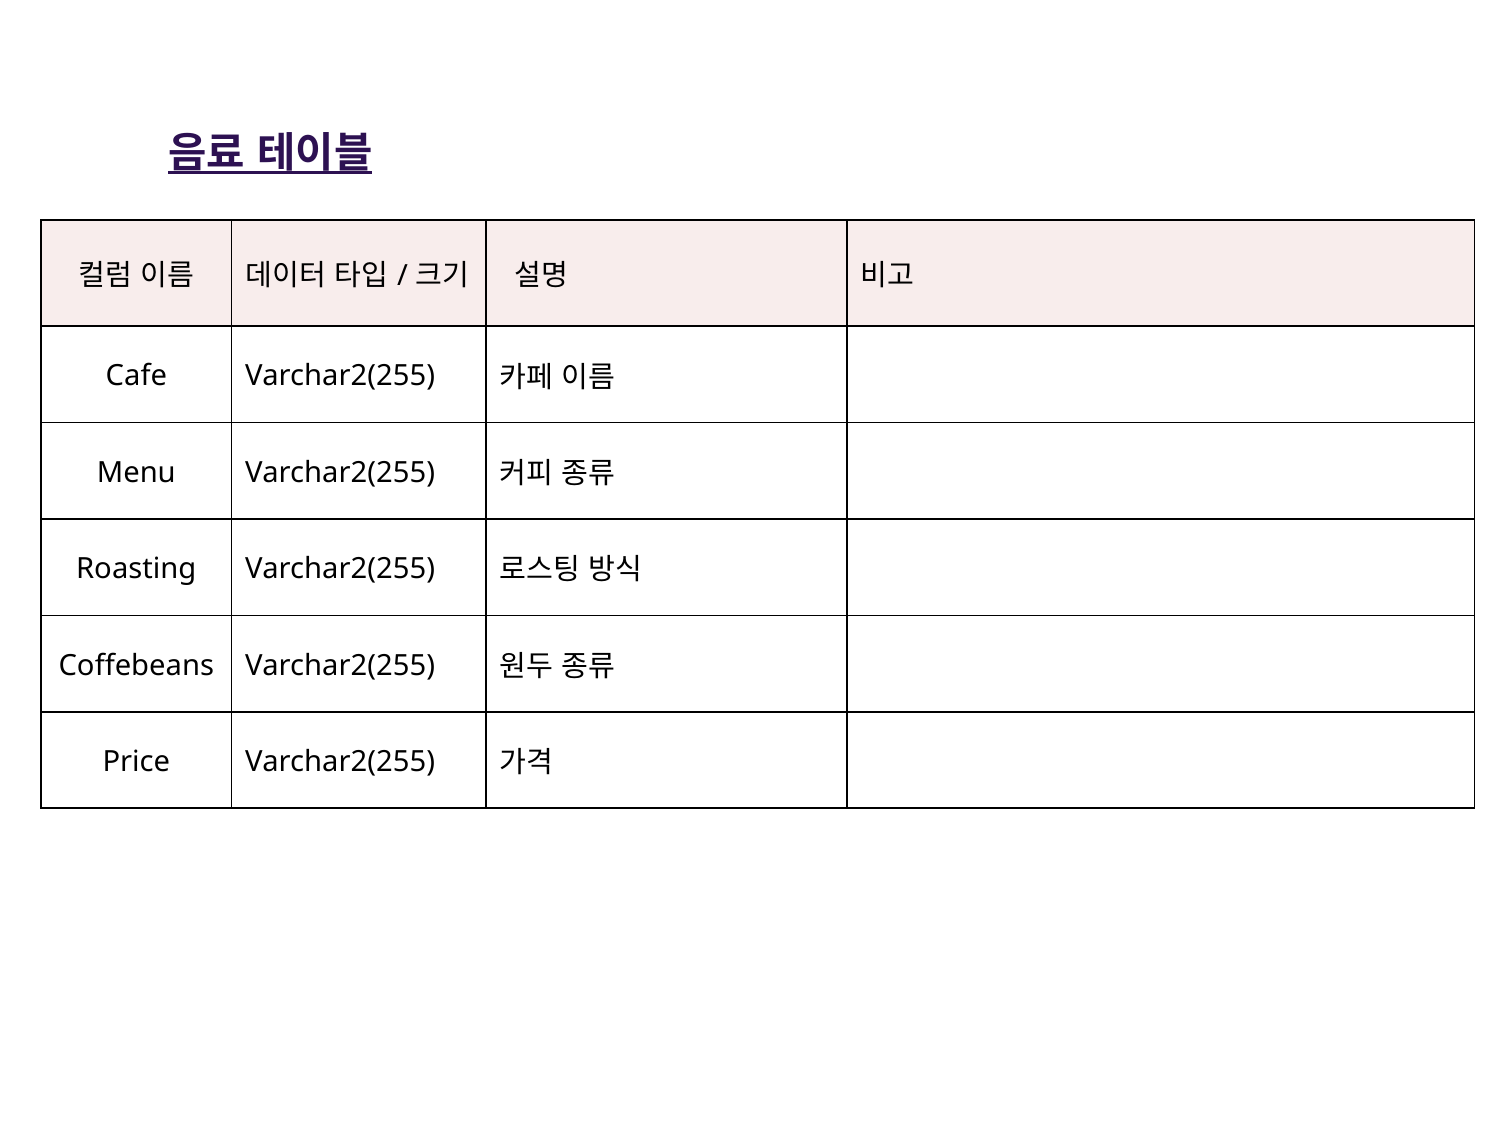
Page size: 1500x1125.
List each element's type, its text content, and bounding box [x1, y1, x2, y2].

table_cell 카페 이름 [487, 327, 846, 422]
table_cell Varchar2(255) [232, 616, 485, 711]
table_cell Menu [42, 423, 231, 518]
table_header 컬럼 이름 [42, 221, 231, 325]
table_cell 커피 종류 [487, 423, 846, 518]
table_cell [848, 327, 1474, 422]
table_cell 가격 [487, 713, 846, 807]
table_cell 로스팅 방식 [487, 520, 846, 615]
table_cell [848, 423, 1474, 518]
table_cell Roasting [42, 520, 231, 615]
table_cell Cafe [42, 327, 231, 422]
table_cell 원두 종류 [487, 616, 846, 711]
table_cell Varchar2(255) [232, 713, 485, 807]
text_box 음료 테이블 [153, 118, 388, 184]
table_cell Price [42, 713, 231, 807]
table_header 비고 [848, 221, 1474, 325]
table_cell [848, 713, 1474, 807]
table_cell Varchar2(255) [232, 520, 485, 615]
table_cell [848, 520, 1474, 615]
table_cell [848, 616, 1474, 711]
table_cell Coffebeans [42, 616, 231, 711]
table_header 설명 [487, 221, 846, 325]
table_header 데이터 타입/크기 [232, 221, 485, 325]
table_cell Varchar2(255) [232, 423, 485, 518]
table_cell Varchar2(255) [232, 327, 485, 422]
